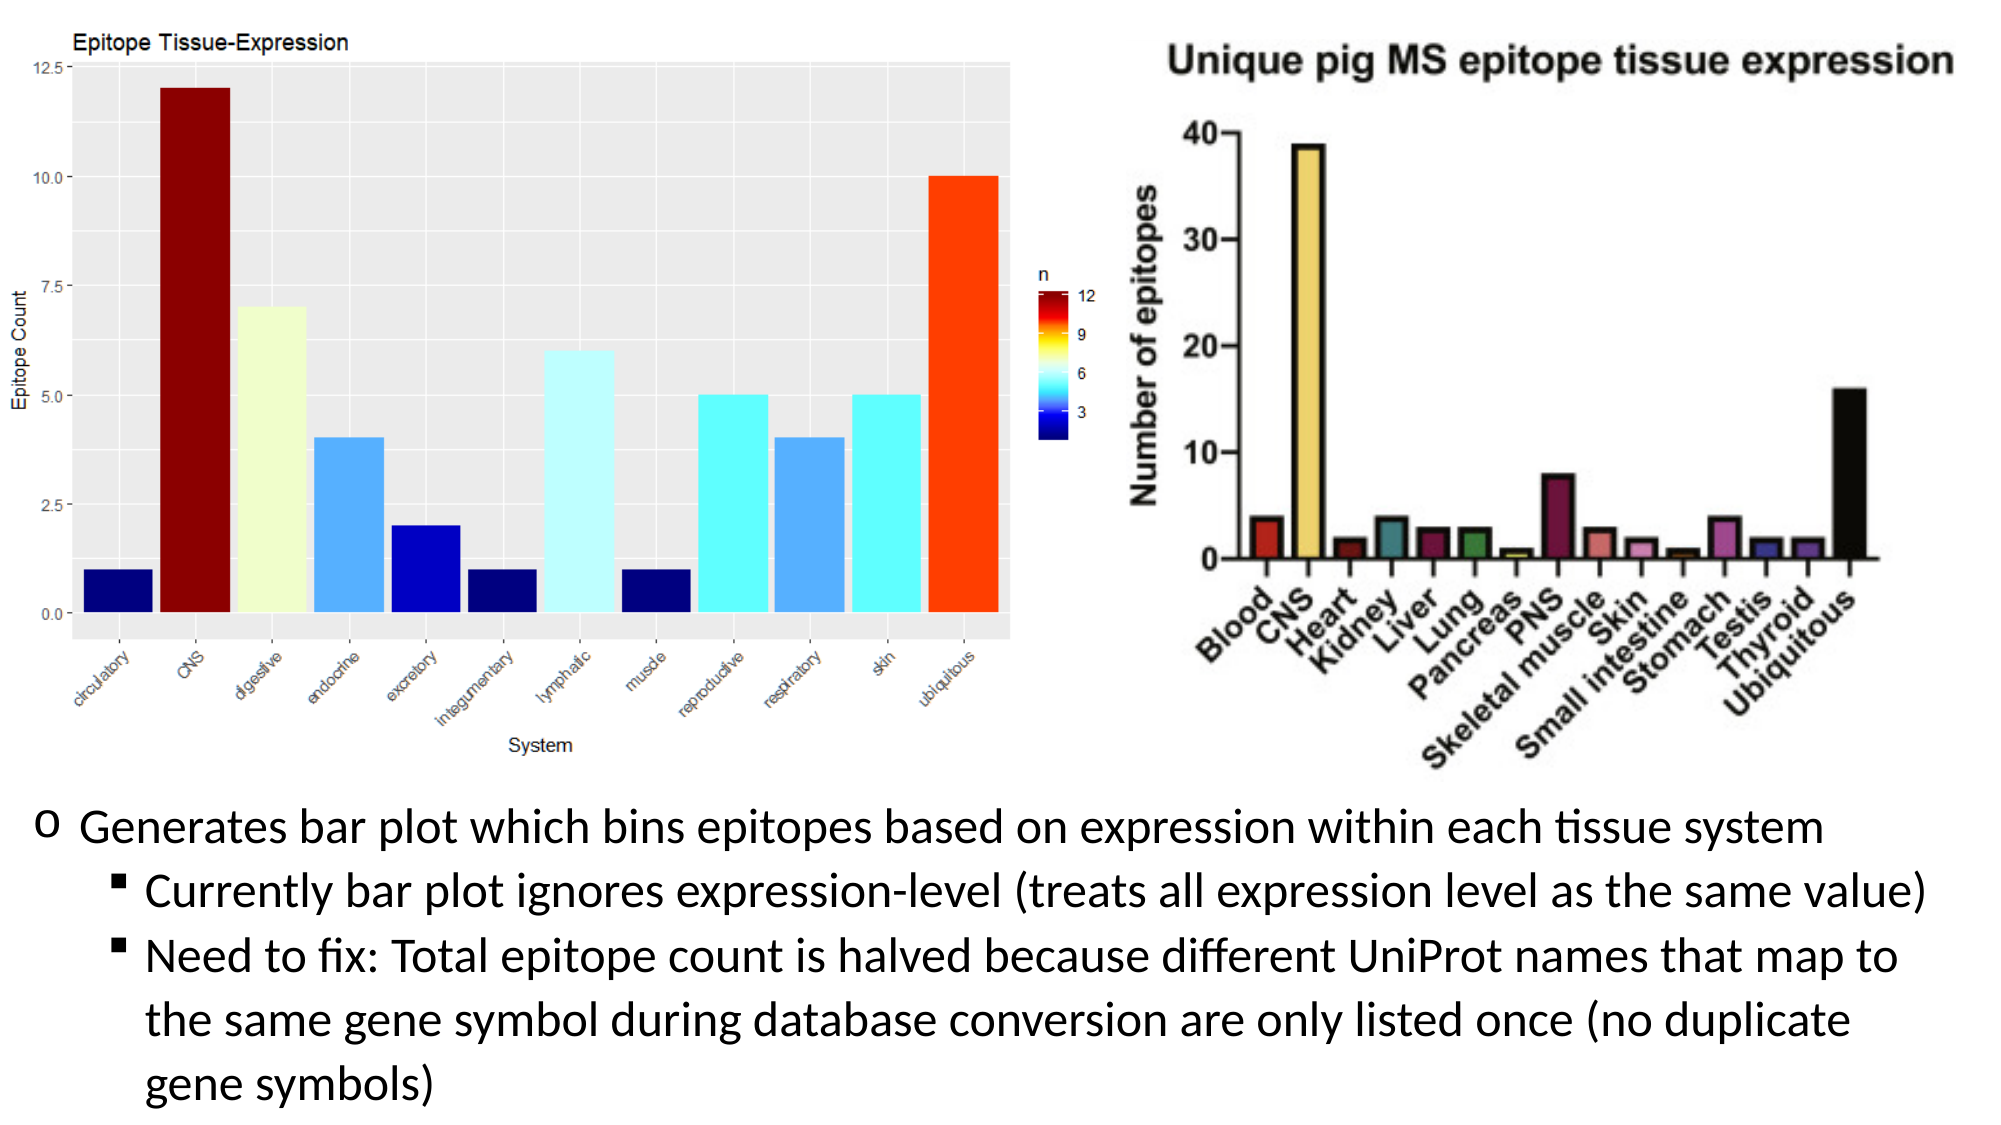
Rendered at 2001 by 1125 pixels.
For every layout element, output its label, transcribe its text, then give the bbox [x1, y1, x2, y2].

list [0, 22, 1115, 765]
text_box Generates bar plot which bins epitopes based on expression within each tissue system Currently bar plot ignores expression-level (treats all expression level as the same value) Need to fix: Total epitope count is halved because different UniProt names that map to the same gene symbol during database conversion are only listed once (no duplicate gene symbols) [0, 782, 1956, 1118]
picture [1126, 39, 1956, 782]
